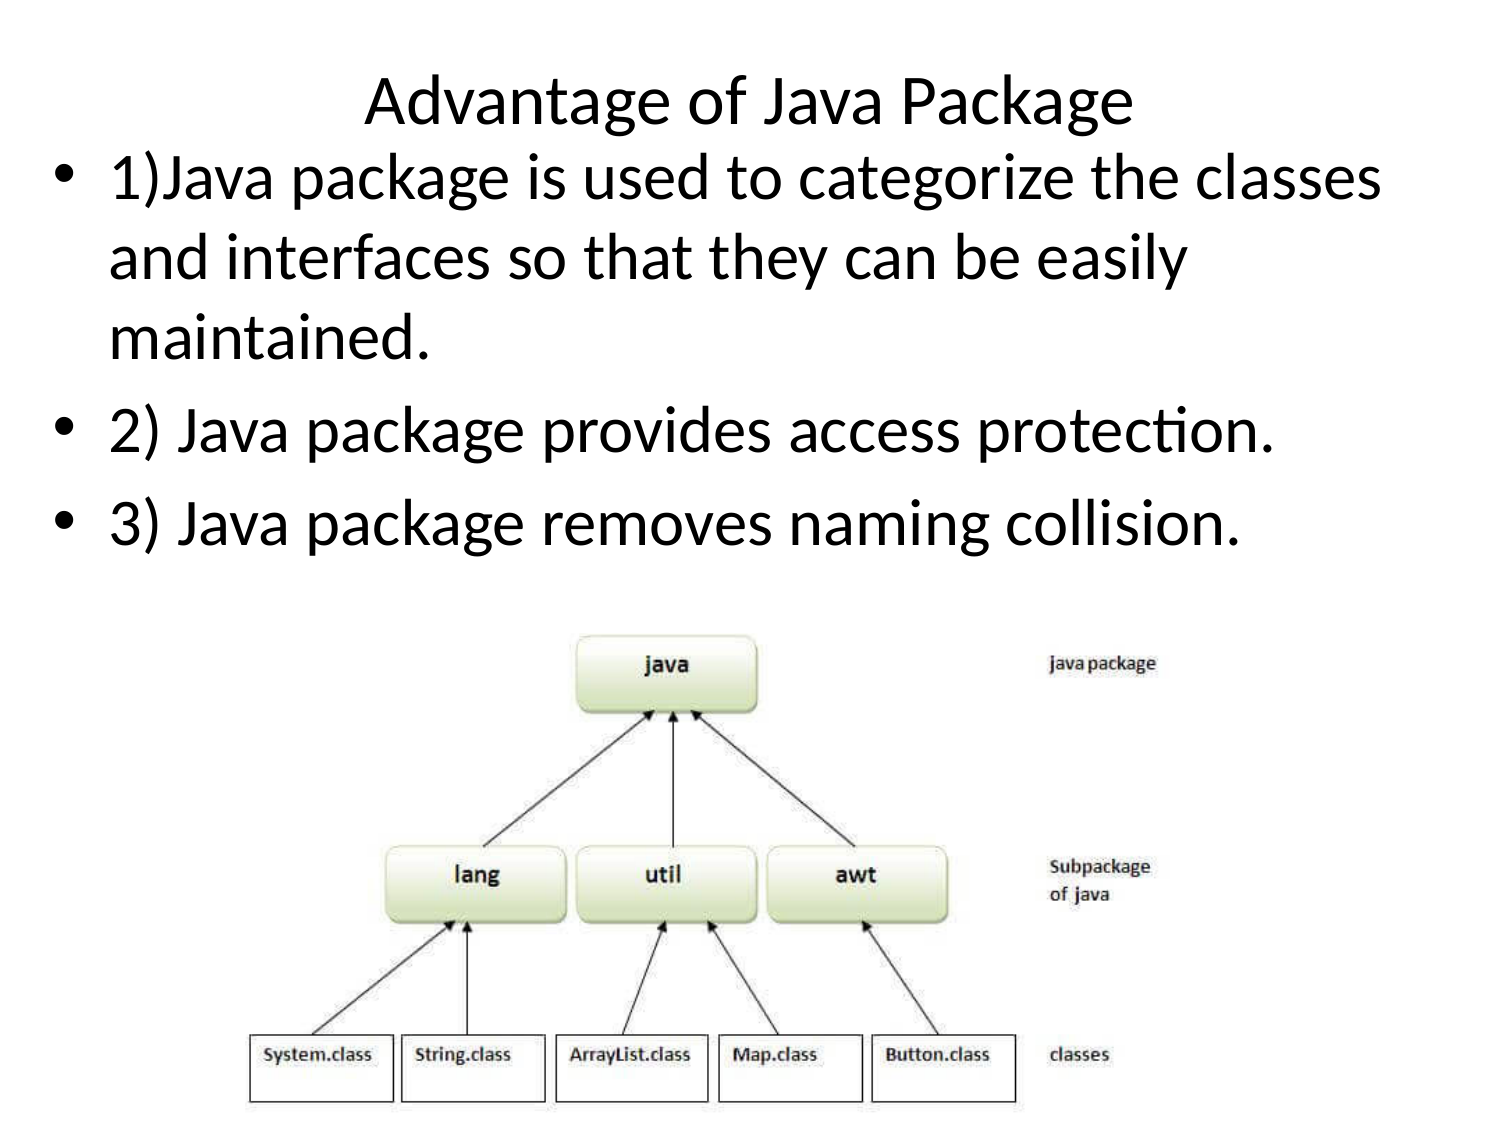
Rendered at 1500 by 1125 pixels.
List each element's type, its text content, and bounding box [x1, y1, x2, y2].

picture [212, 568, 1221, 1125]
title Advantage of Java Package [75, 45, 1425, 125]
list 1)Java package is used to categorize the classes and interfaces so that they can be easily maintained. 2) Java package provides access protection. 3) Java package removes naming collision. [37, 125, 1425, 1125]
